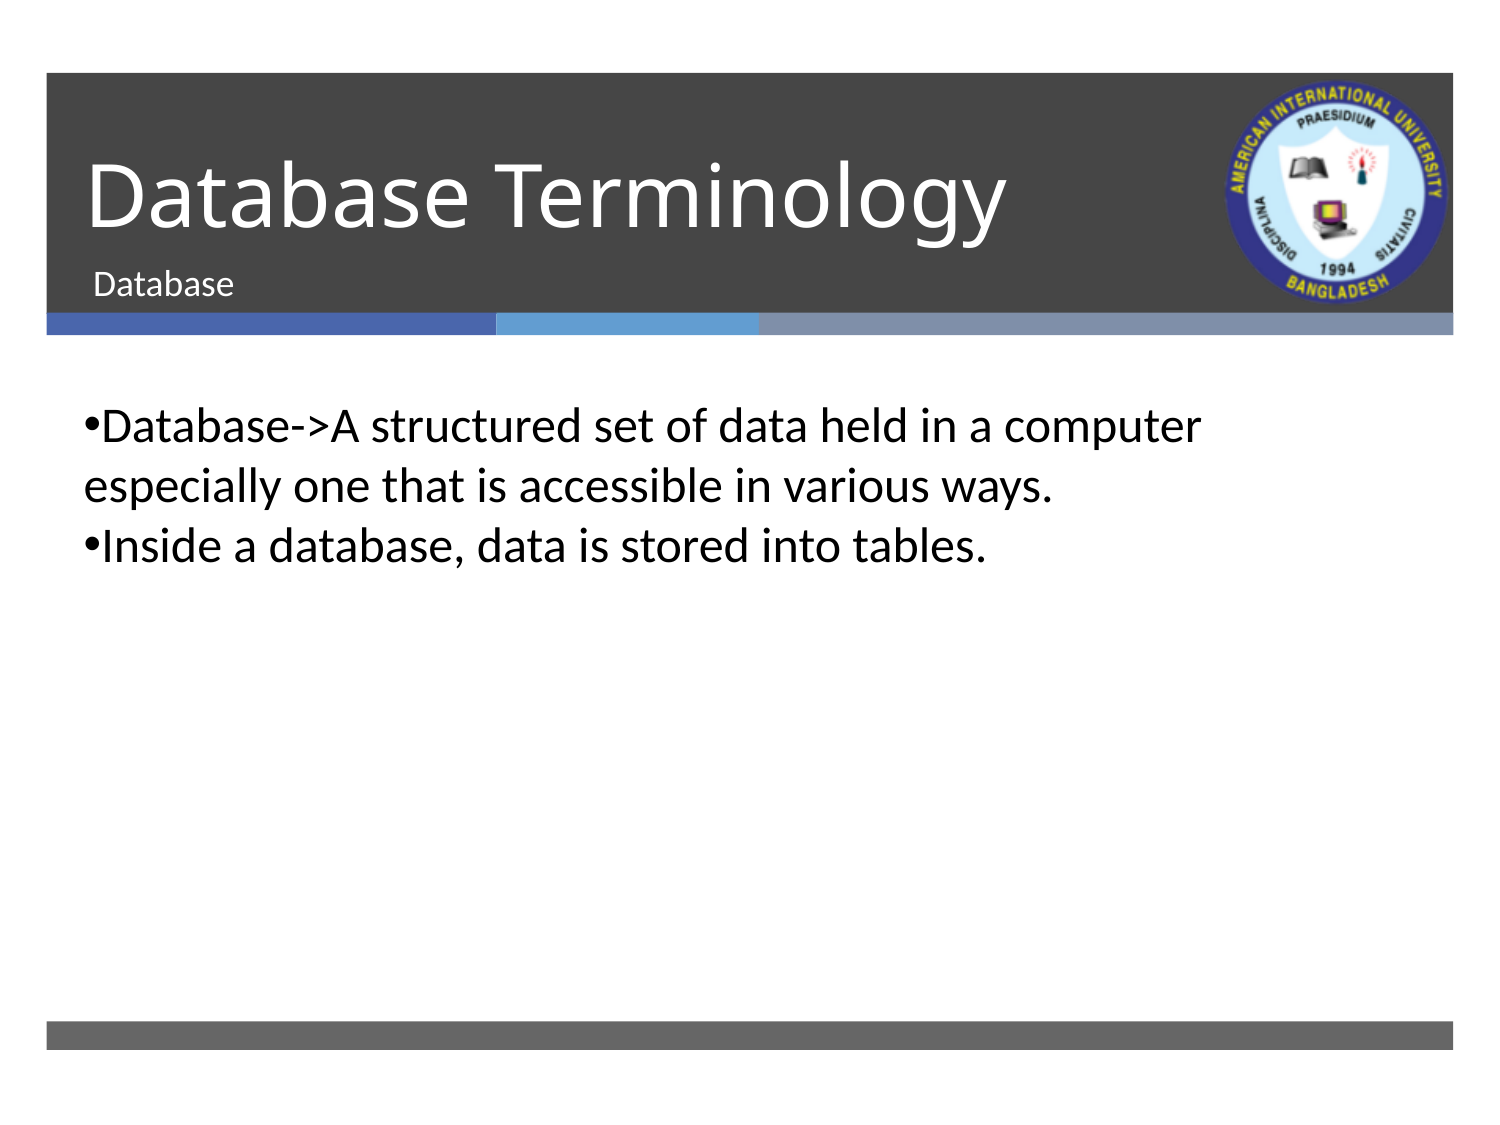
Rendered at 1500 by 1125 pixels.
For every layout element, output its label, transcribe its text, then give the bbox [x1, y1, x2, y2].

text_box Database->A structured set of data held in a computer especially one that is accessible in various ways. Inside a database, data is stored into tables. [69, 385, 1424, 626]
subtitle Database [78, 251, 1351, 331]
title Database Terminology [69, 73, 1351, 253]
picture [1351, 75, 1454, 310]
